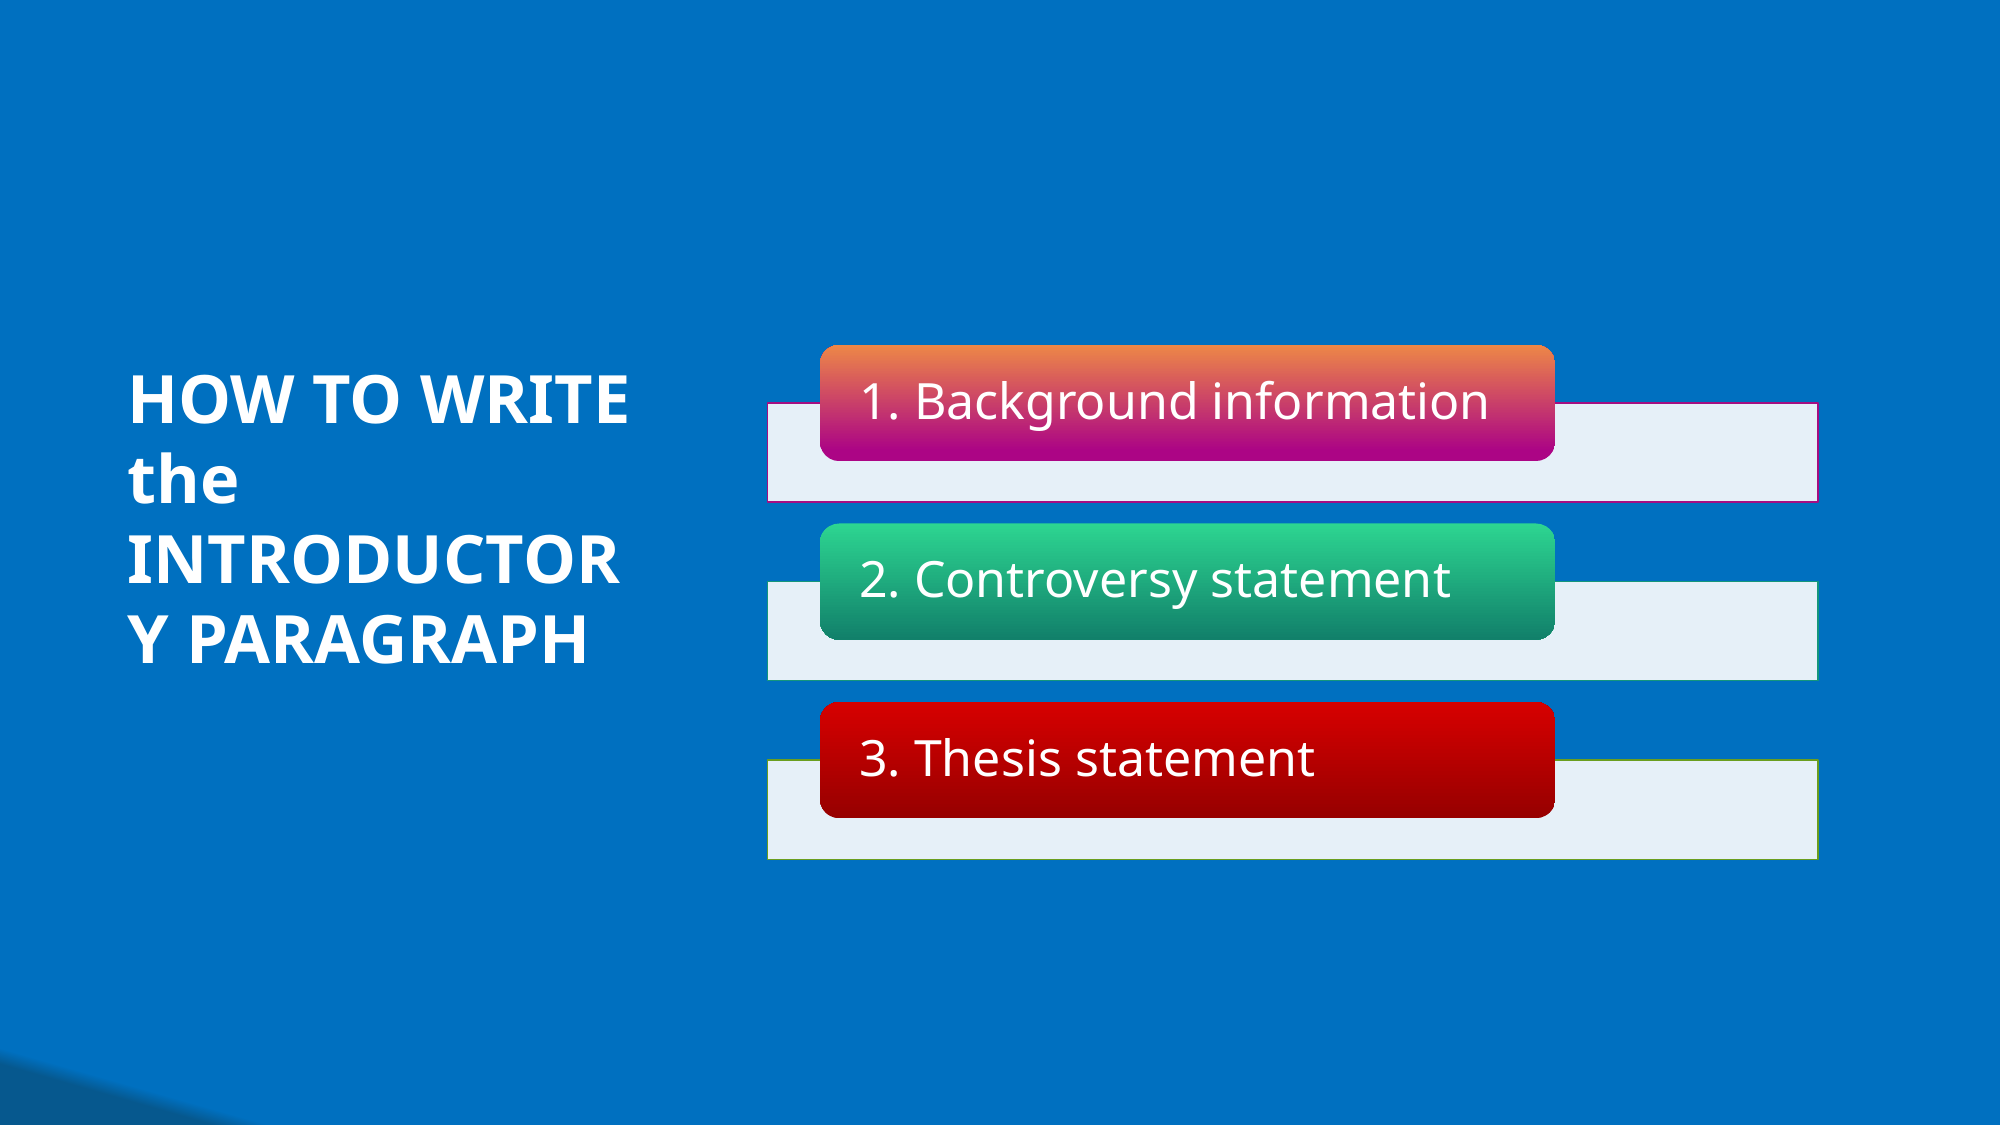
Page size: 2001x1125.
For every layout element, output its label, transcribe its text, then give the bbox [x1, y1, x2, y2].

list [767, 184, 1819, 1020]
title how to write the Introductory PARAGRAPH [112, 174, 655, 1020]
